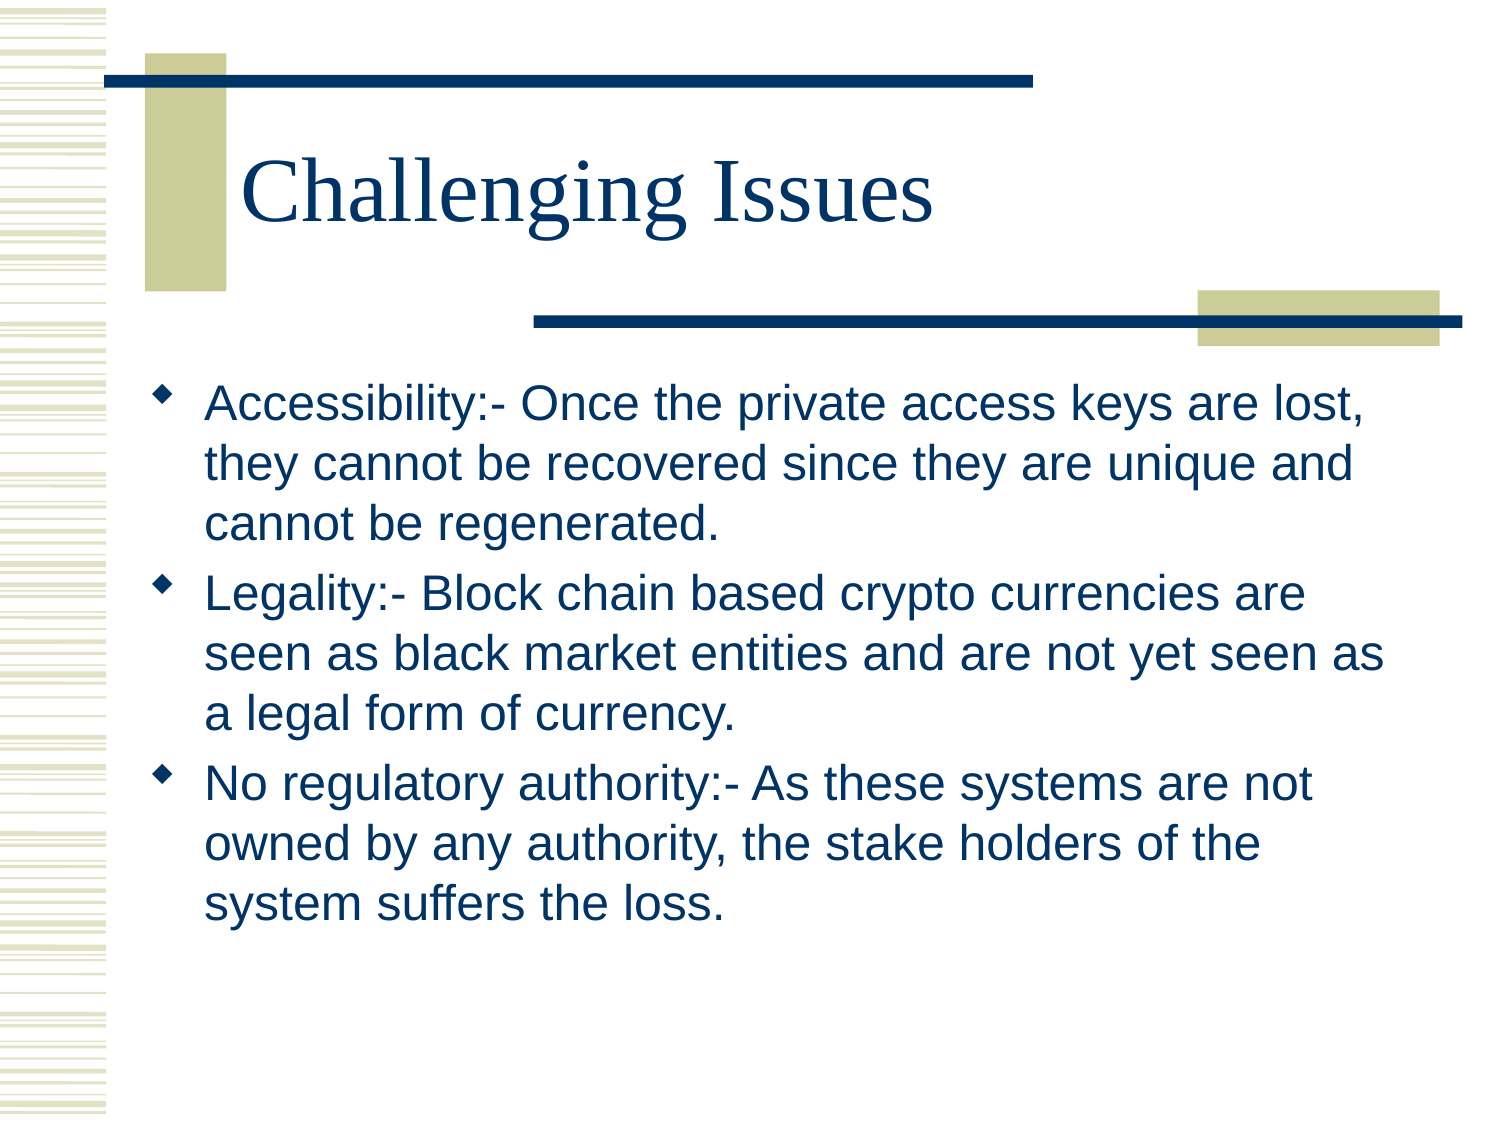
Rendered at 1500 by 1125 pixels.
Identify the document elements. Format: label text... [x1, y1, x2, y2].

title Challenging Issues [224, 99, 1436, 288]
list Accessibility:- Once the private access keys are lost, they cannot be recovered since they are unique and cannot be regenerated. Legality:- Block chain based crypto currencies are seen as black market entities and are not yet seen as a legal form of currency. No regulatory authority:- As these systems are not owned by any authority, the stake holders of the system suffers the loss. [132, 363, 1439, 1079]
